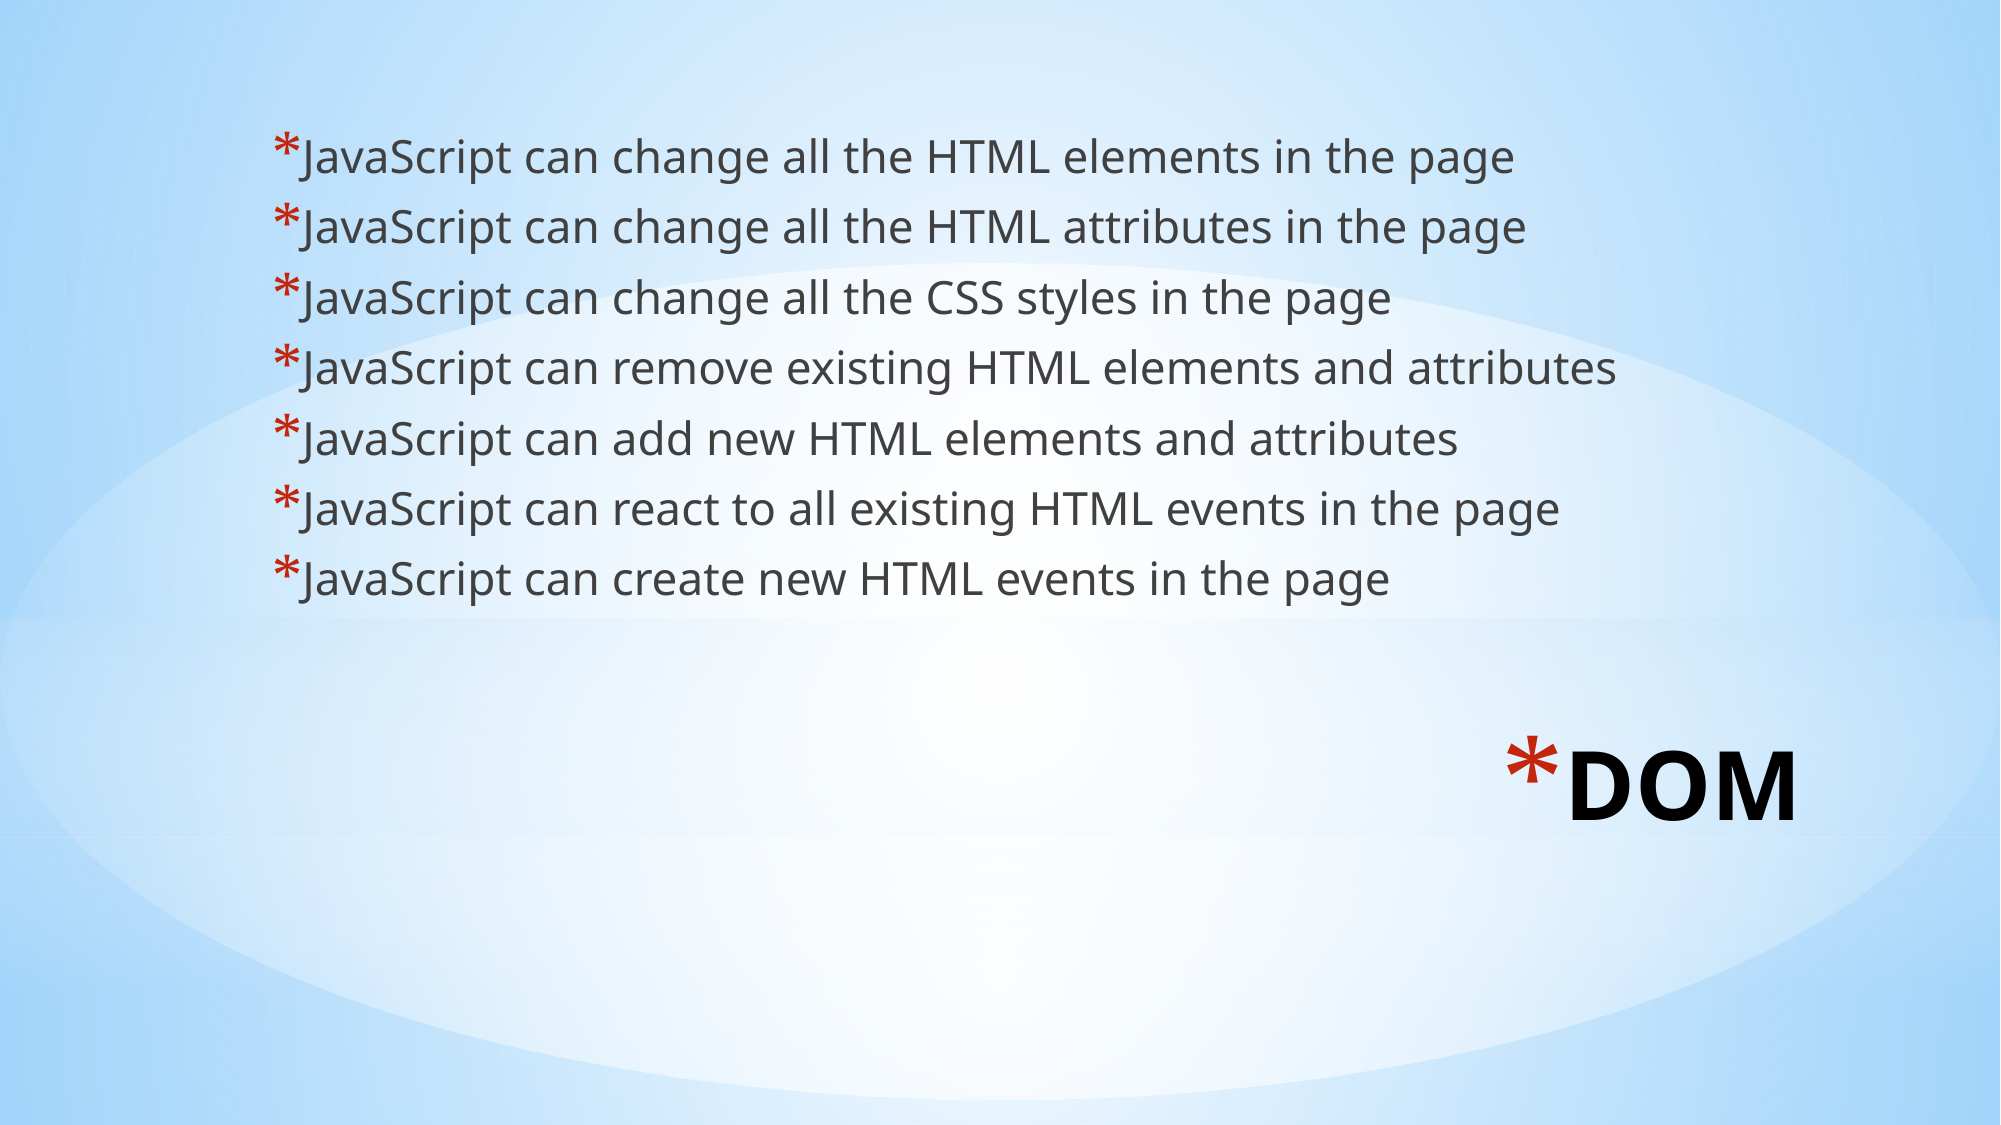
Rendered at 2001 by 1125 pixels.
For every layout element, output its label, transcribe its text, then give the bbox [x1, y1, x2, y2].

title DOM [392, 717, 1817, 905]
list JavaScript can change all the HTML elements in the page JavaScript can change all the HTML attributes in the page JavaScript can change all the CSS styles in the page JavaScript can remove existing HTML elements and attributes JavaScript can add new HTML elements and attributes JavaScript can react to all existing HTML events in the page JavaScript can create new HTML events in the page [249, 120, 1650, 718]
